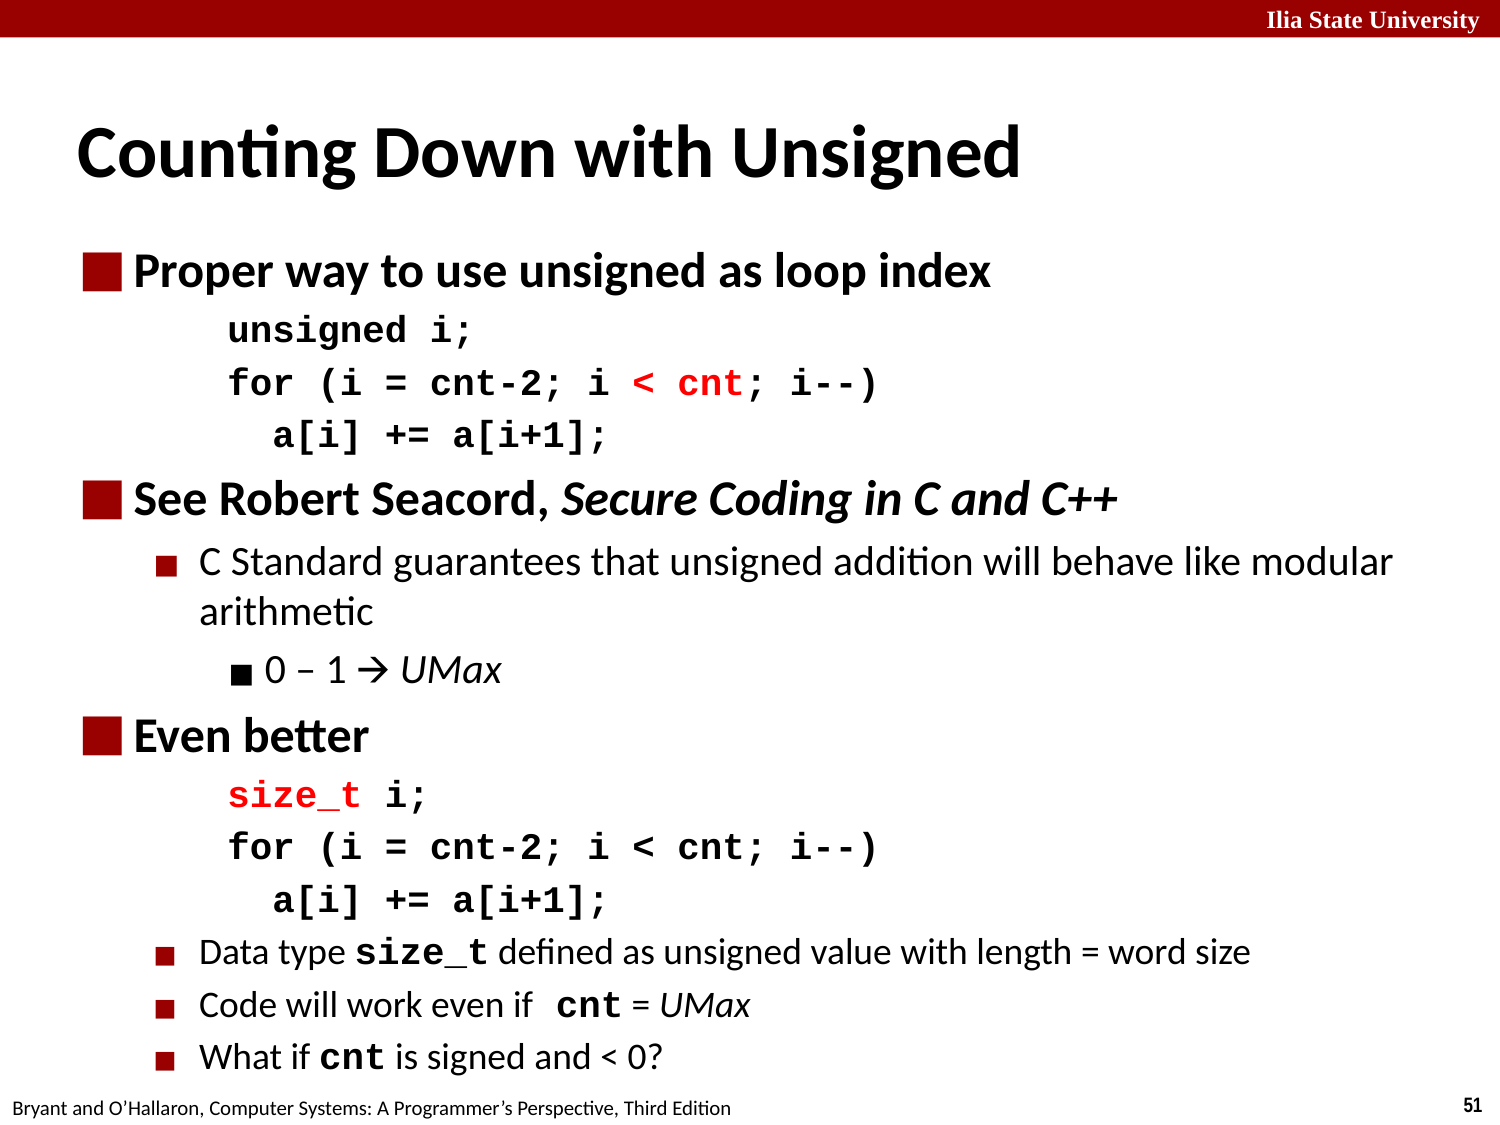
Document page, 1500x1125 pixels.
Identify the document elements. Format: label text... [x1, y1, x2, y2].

list Proper way to use unsigned as loop index unsigned i; for (i = cnt-2; i < cnt; i--) a[i] += a[i+1]; See Robert Seacord, Secure Coding in C and C++ C Standard guarantees that unsigned addition will behave like modular arithmetic 0 – 1 🡪 UMax Even better size_t i; for (i = cnt-2; i < cnt; i--) a[i] += a[i+1]; Data type size_t defined as unsigned value with length = word size Code will work even if cnt = UMax What if cnt is signed and < 0? [62, 230, 1425, 1088]
title Counting Down with Unsigned [62, 99, 1285, 194]
